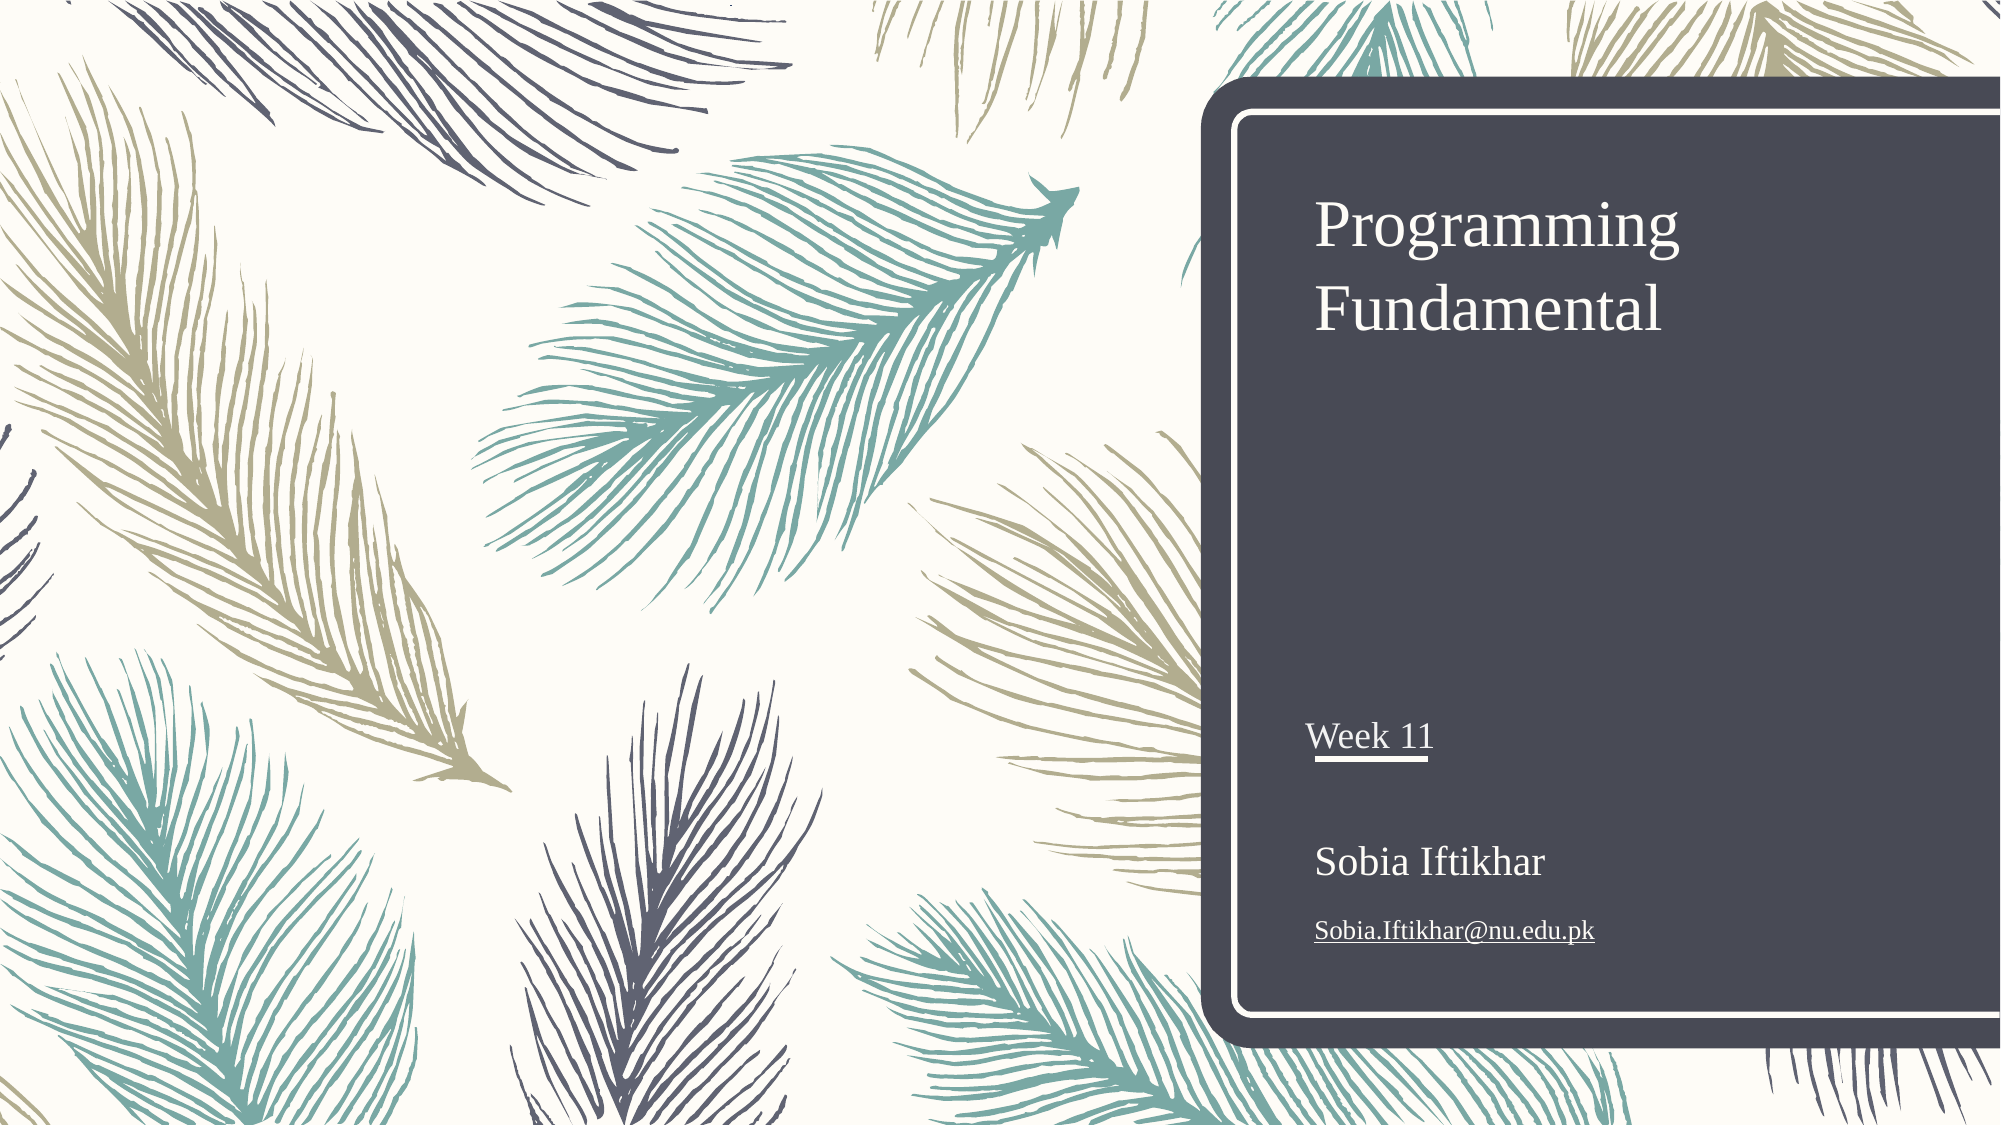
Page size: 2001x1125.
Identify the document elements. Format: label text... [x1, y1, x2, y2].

title Programming Fundamental [1299, 167, 1922, 718]
text_box Week 11 [1290, 703, 1451, 763]
subtitle Sobia Iftikhar Sobia.Iftikhar@nu.edu.pk [1299, 811, 1922, 982]
